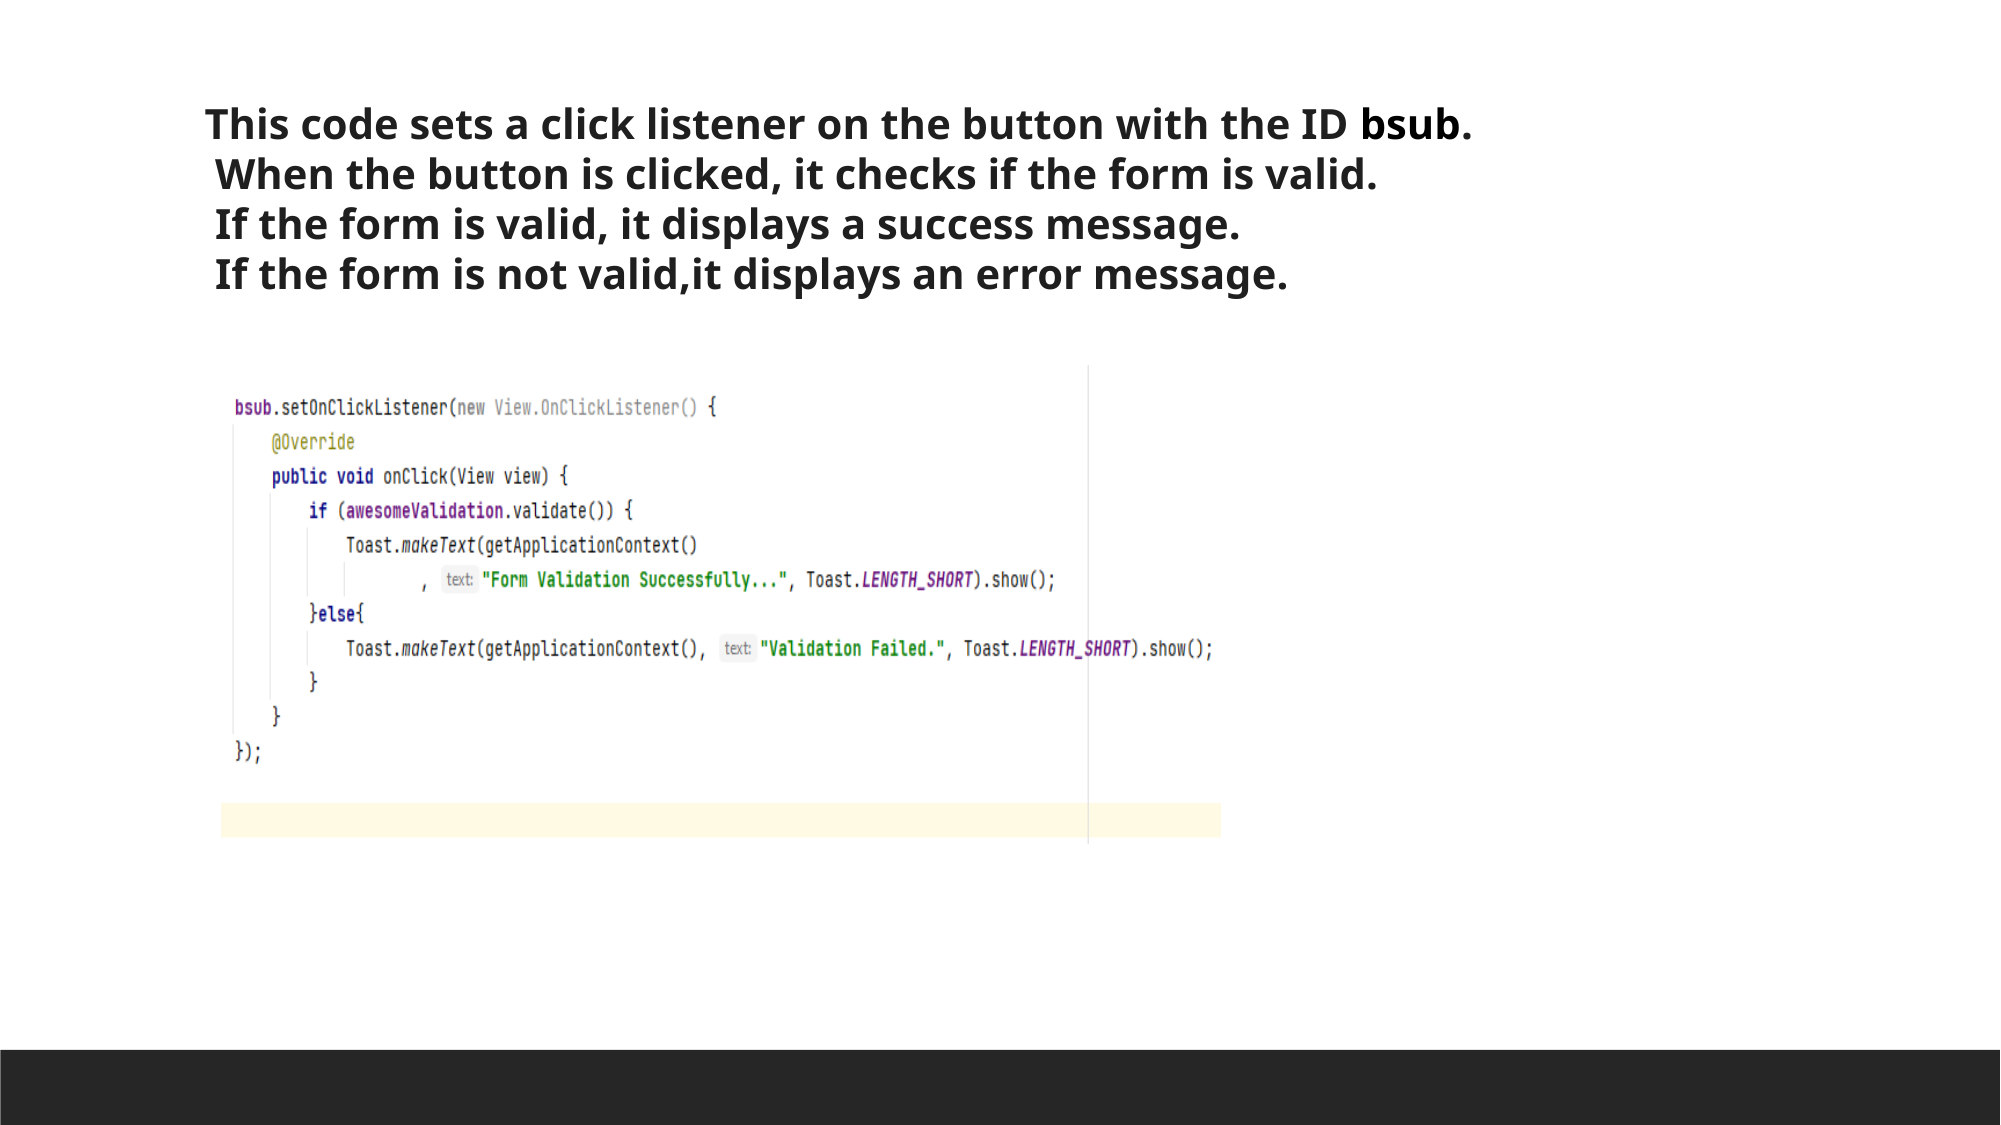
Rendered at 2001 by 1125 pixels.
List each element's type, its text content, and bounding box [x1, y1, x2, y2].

text_box This code sets a click listener on the button with the ID bsub. When the button is clicked, it checks if the form is valid. If the form is valid, it displays a success message. If the form is not valid,it displays an error message. [189, 90, 1557, 306]
picture [220, 364, 1222, 844]
